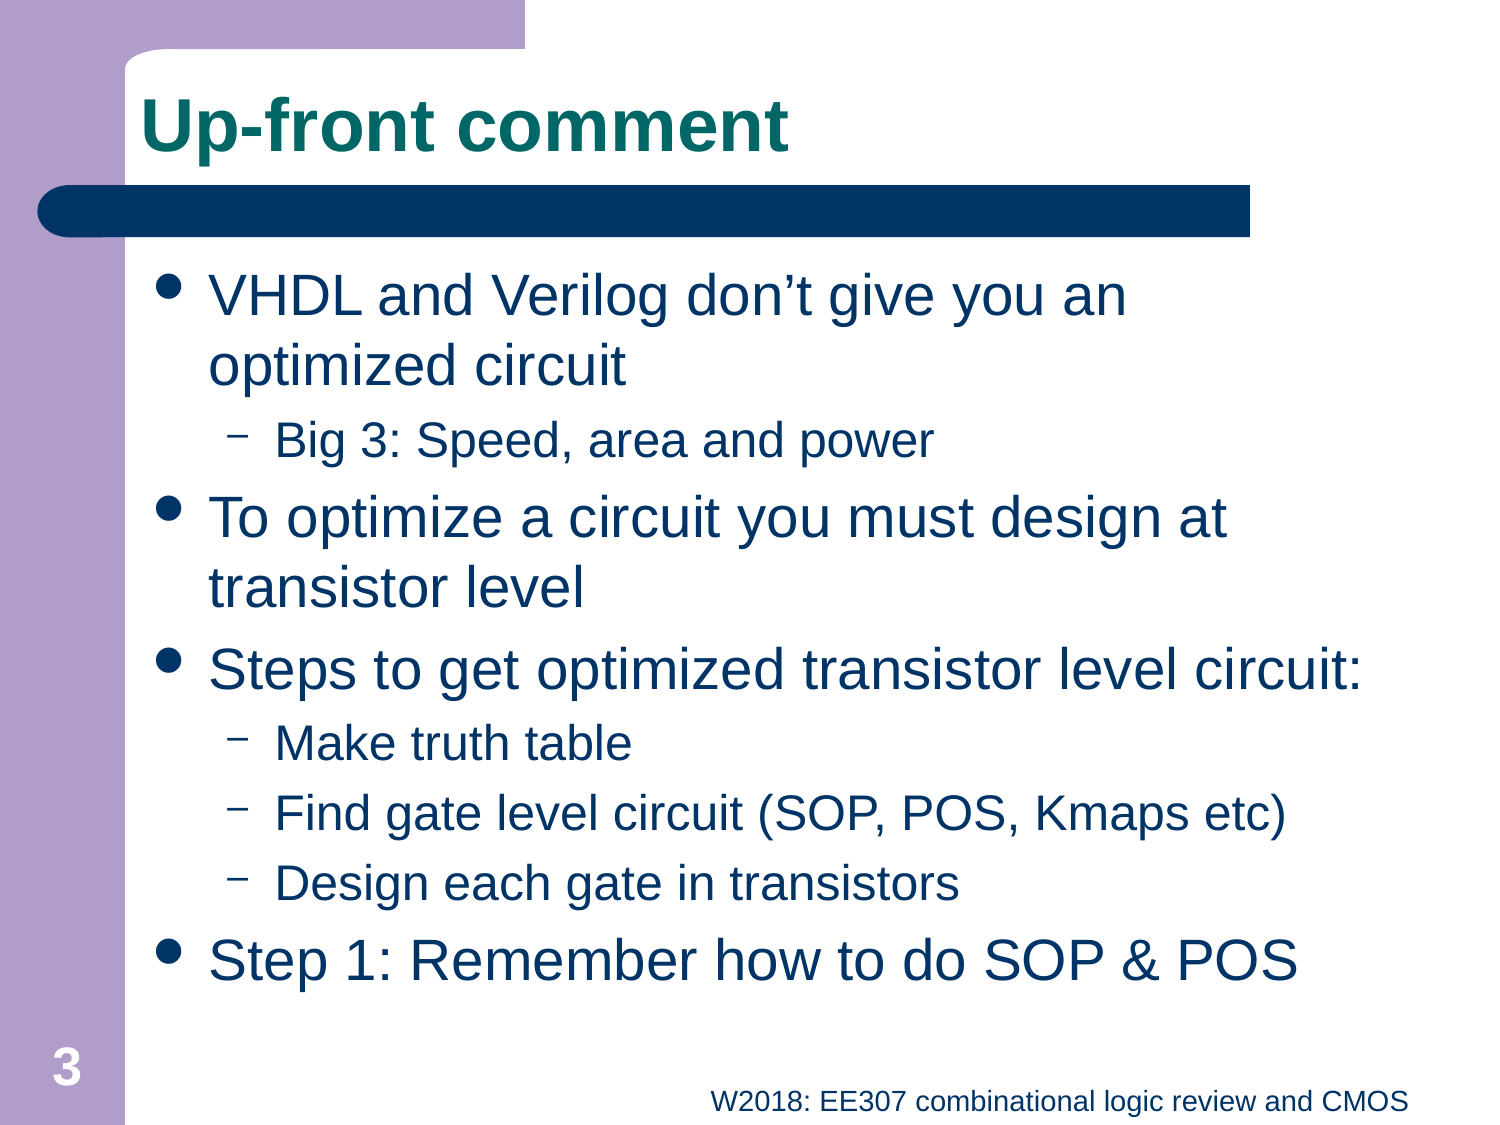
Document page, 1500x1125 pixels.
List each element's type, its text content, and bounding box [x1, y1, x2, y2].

title Up-front comment [124, 49, 1426, 176]
slide_number 3 [0, 1023, 136, 1105]
footer W2018: EE307 combinational logic review and CMOS [512, 1074, 1426, 1125]
list VHDL and Verilog don’t give you an optimized circuit Big 3: Speed, area and power To optimize a circuit you must design at transistor level Steps to get optimized transistor level circuit: Make truth table Find gate level circuit (SOP, POS, Kmaps etc) Design each gate in transistors Step 1: Remember how to do SOP & POS [137, 249, 1400, 1042]
